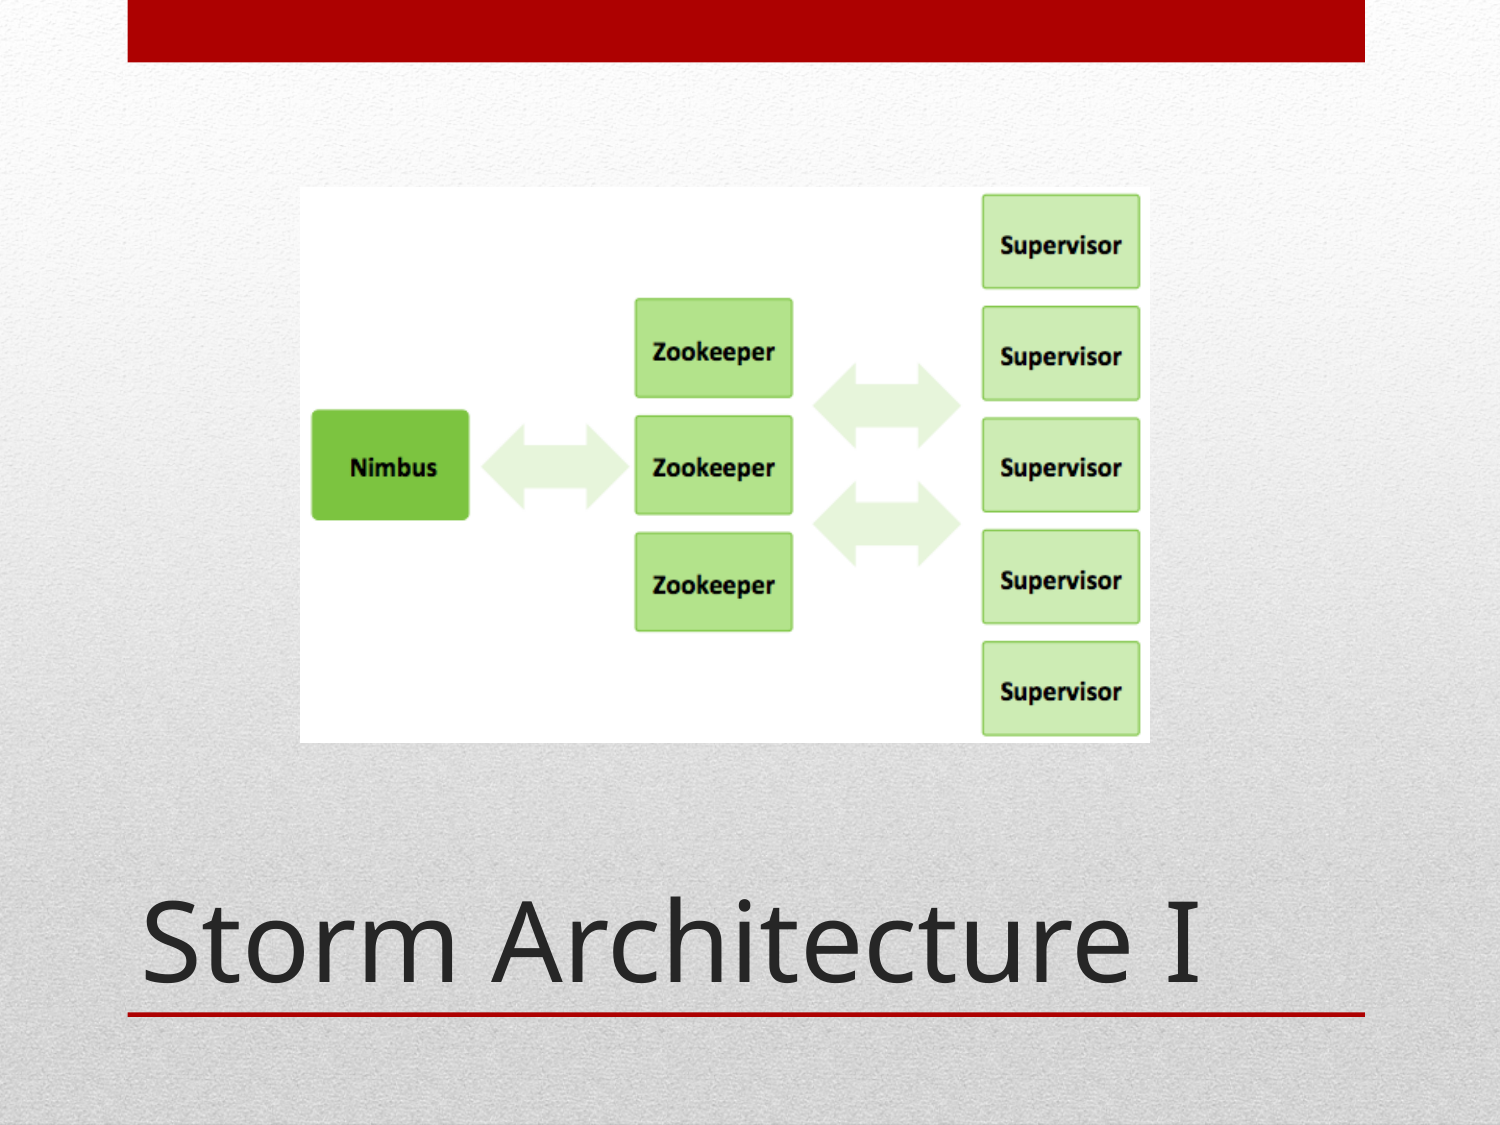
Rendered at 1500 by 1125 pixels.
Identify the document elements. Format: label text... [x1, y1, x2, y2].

title Storm Architecture I [125, 750, 1238, 1013]
picture [299, 186, 1151, 743]
